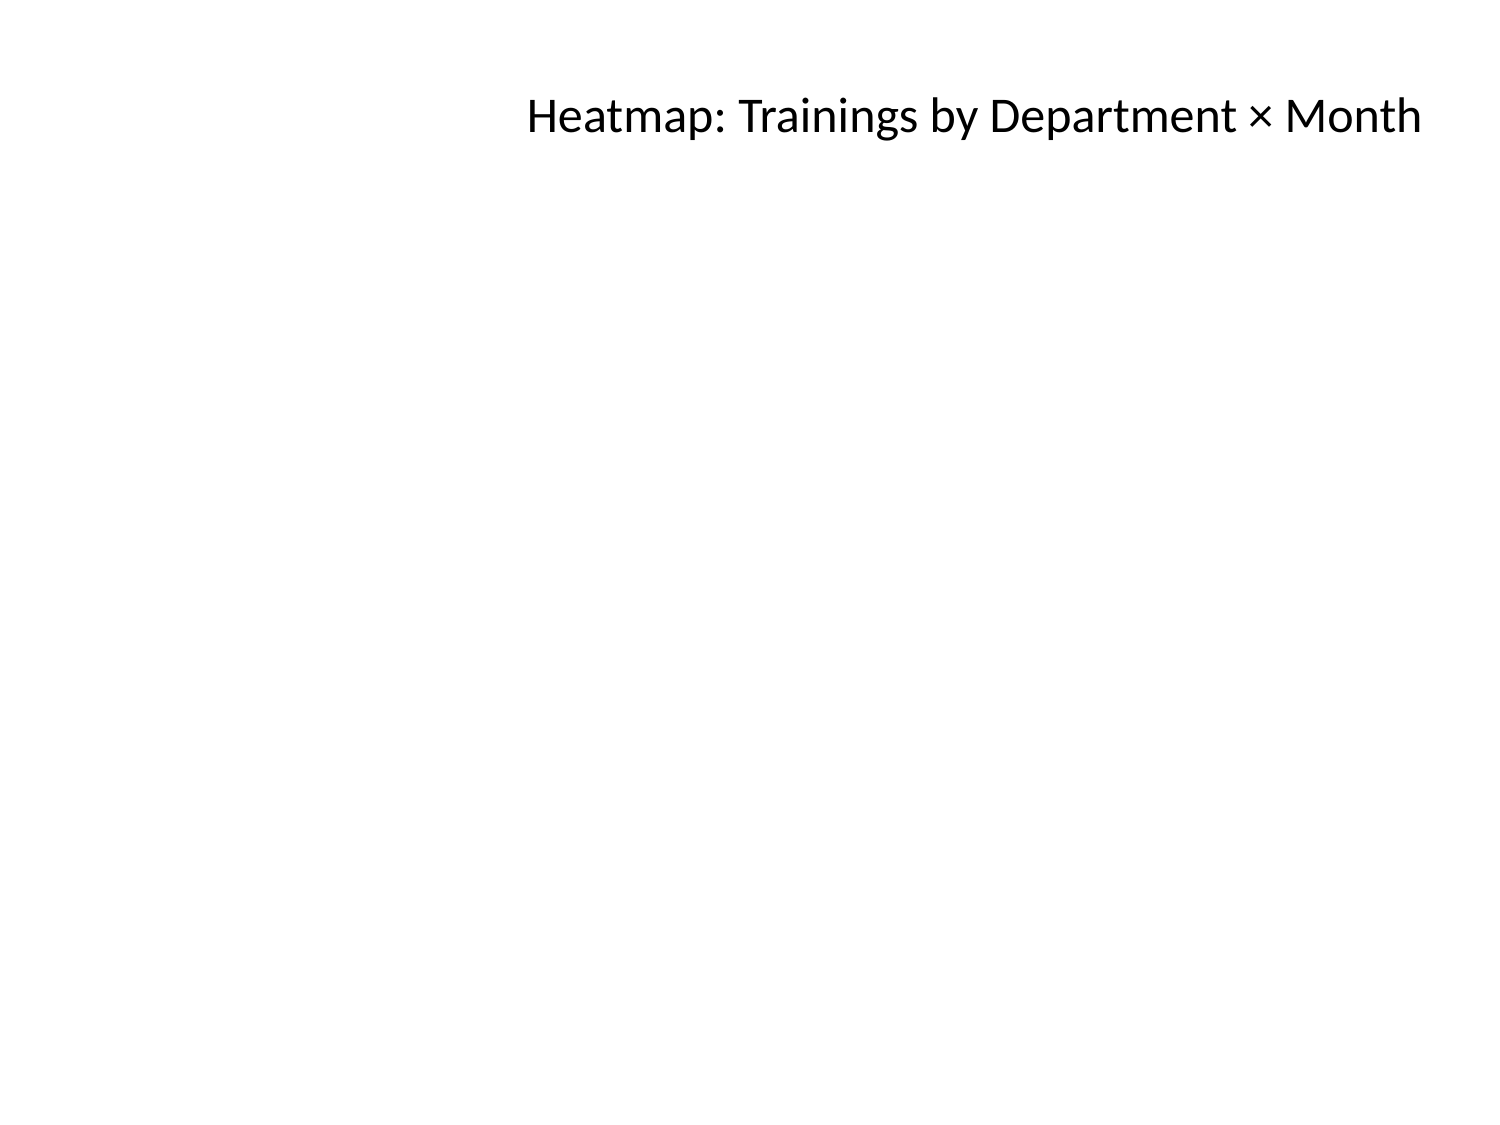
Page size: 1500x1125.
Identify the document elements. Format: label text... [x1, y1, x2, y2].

text_box Heatmap: Trainings by Department × Month [512, 74, 1438, 150]
